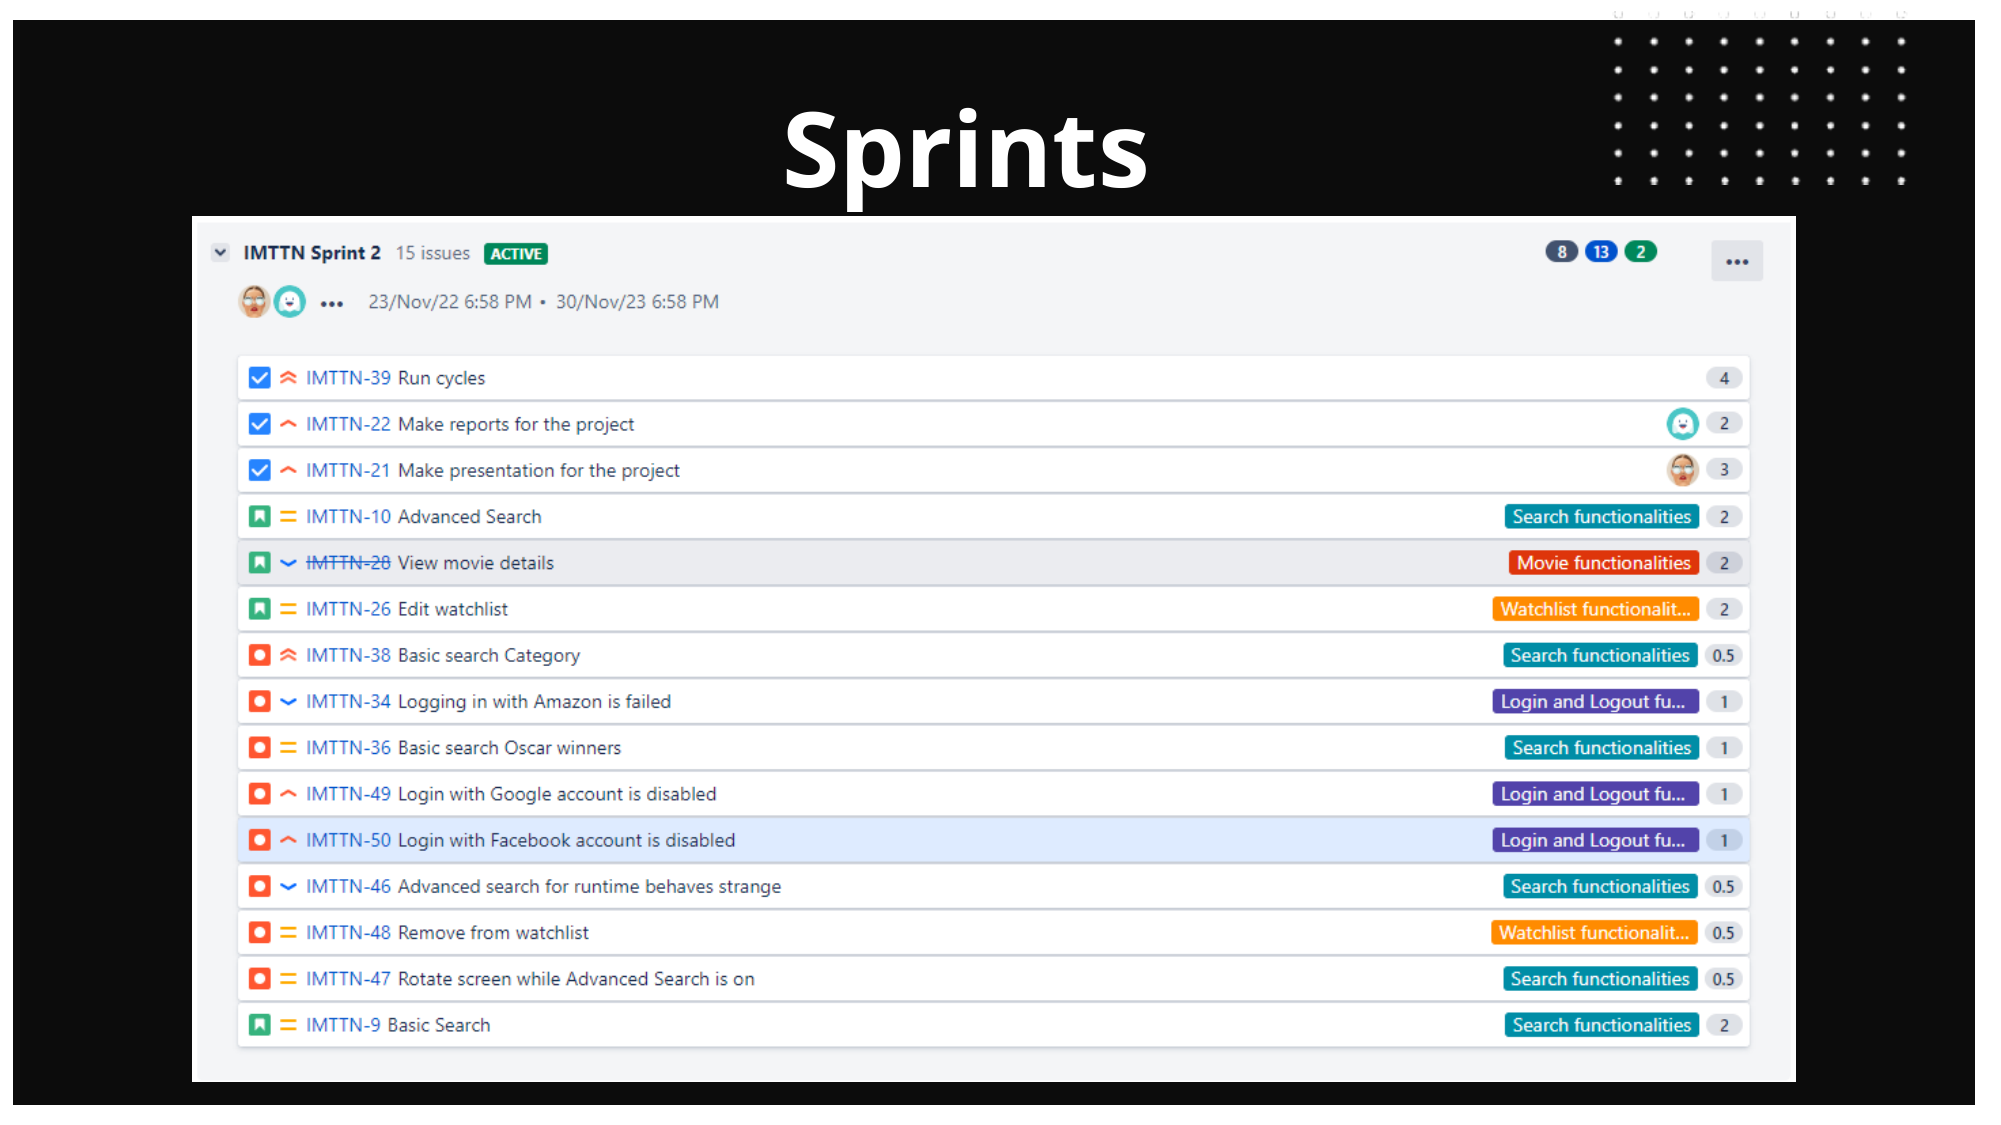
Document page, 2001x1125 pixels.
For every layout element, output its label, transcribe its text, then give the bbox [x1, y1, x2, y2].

picture [192, 216, 1796, 1082]
text_box [0, 7, 1989, 1118]
text_box Sprints [254, 89, 1679, 215]
picture [1611, 11, 1910, 185]
